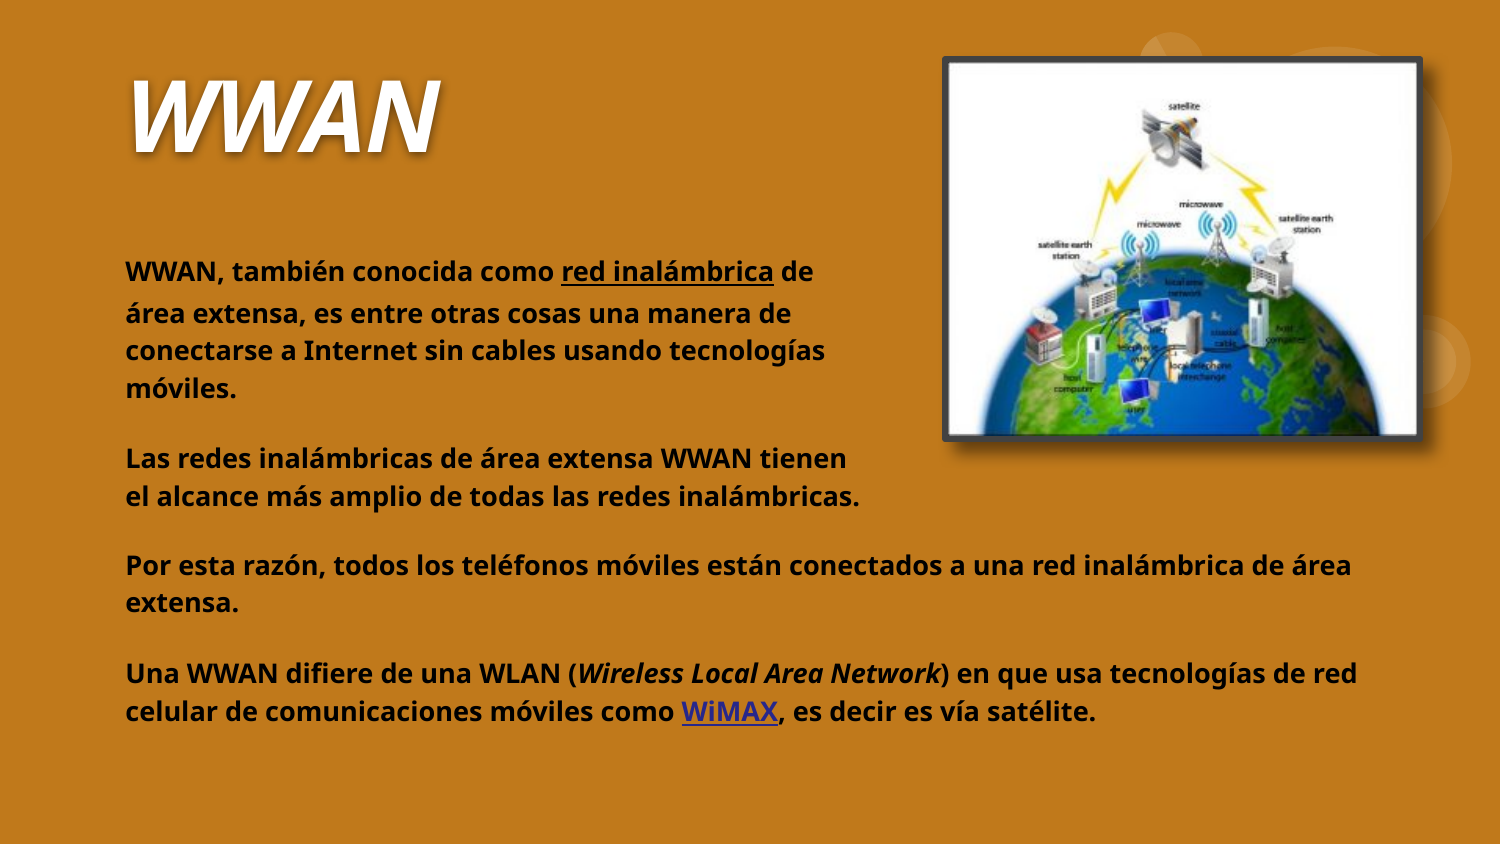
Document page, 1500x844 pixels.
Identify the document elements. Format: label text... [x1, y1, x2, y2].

list WWAN, también conocida como red inalámbrica de área extensa, es entre otras cosas una manera de conectarse a Internet sin cables usando tecnologías móviles. Las redes inalámbricas de área extensa WWAN tienen el alcance más amplio de todas las redes inalámbricas. [110, 234, 893, 516]
title WWAN [110, 38, 1072, 188]
text_box Por esta razón, todos los teléfonos móviles están conectados a una red inalámbrica de área extensa. Una WWAN difiere de una WLAN (Wireless Local Area Network) en que usa tecnologías de red celular de comunicaciones móviles como WiMAX, es decir es vía satélite. [110, 528, 1386, 690]
picture [947, 62, 1418, 437]
